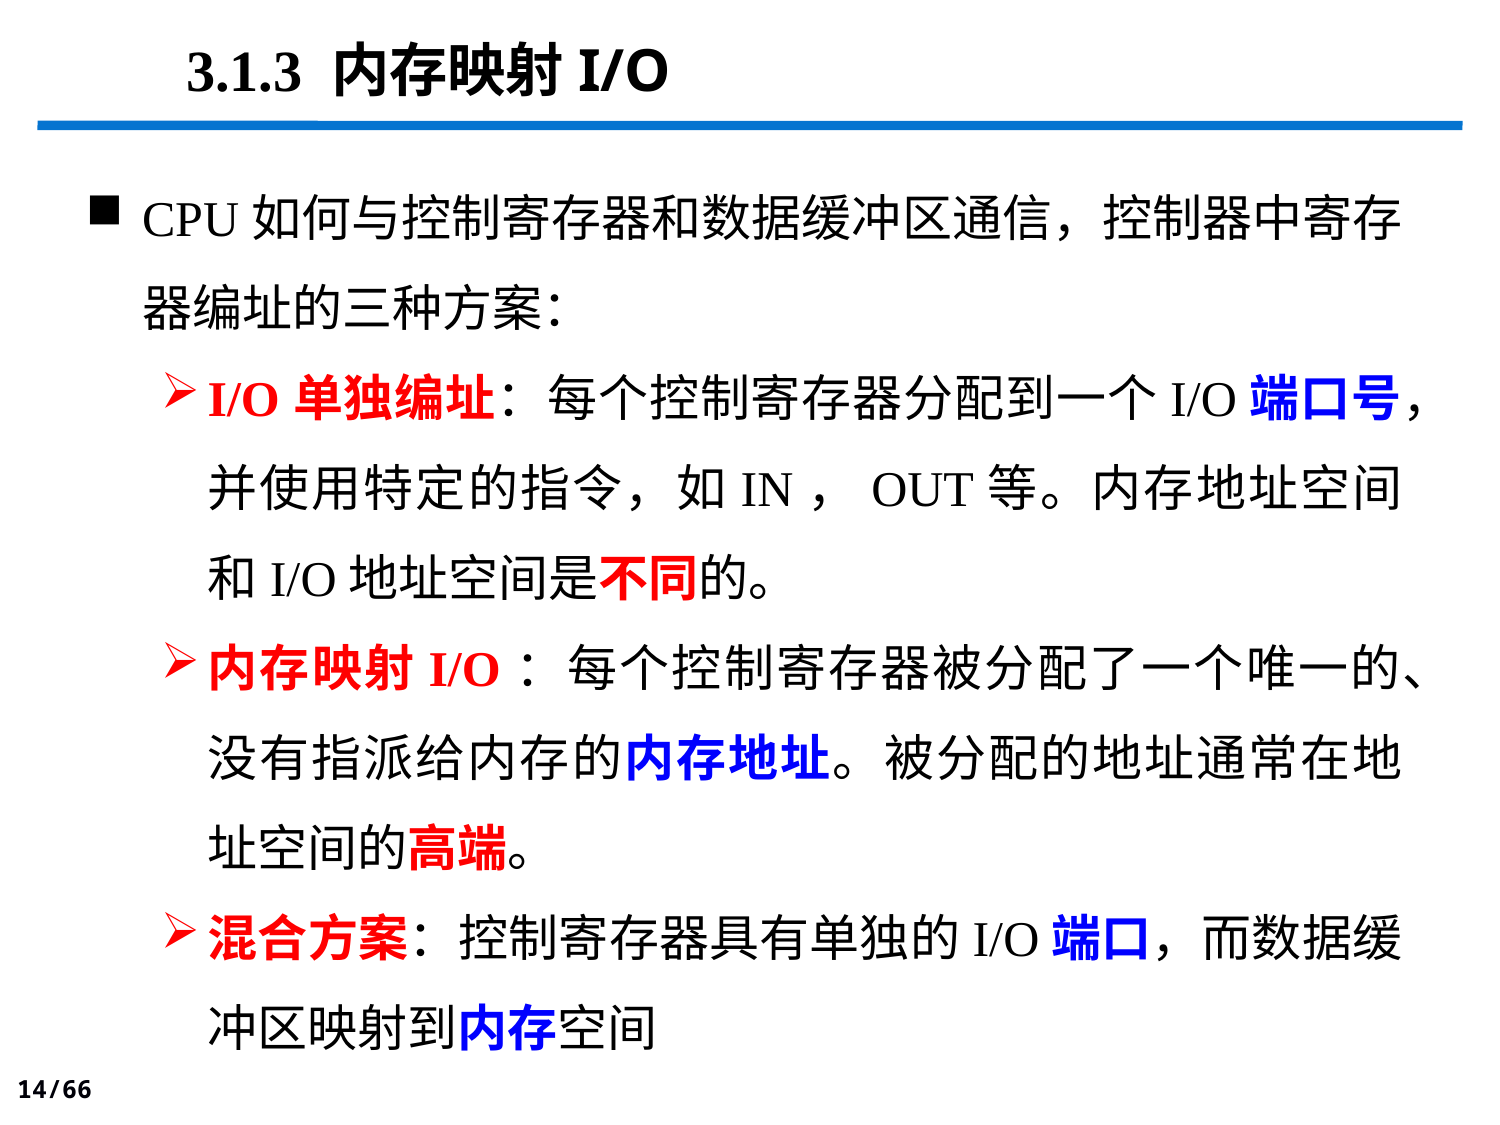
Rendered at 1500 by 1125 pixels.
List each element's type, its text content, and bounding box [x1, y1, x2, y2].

list CPU如何与控制寄存器和数据缓冲区通信，控制器中寄存器编址的三种方案： I/O单独编址：每个控制寄存器分配到一个I/O端口号，并使用特定的指令，如IN，OUT等。内存地址空间和I/O地址空间是不同的。 内存映射I/O：每个控制寄存器被分配了一个唯一的、没有指派给内存的内存地址。被分配的地址通常在地址空间的高端。 混合方案：控制寄存器具有单独的I/O端口，而数据缓冲区映射到内存空间 [70, 148, 1418, 1071]
text_box 3.1.3 内存映射I/O [171, 26, 892, 114]
